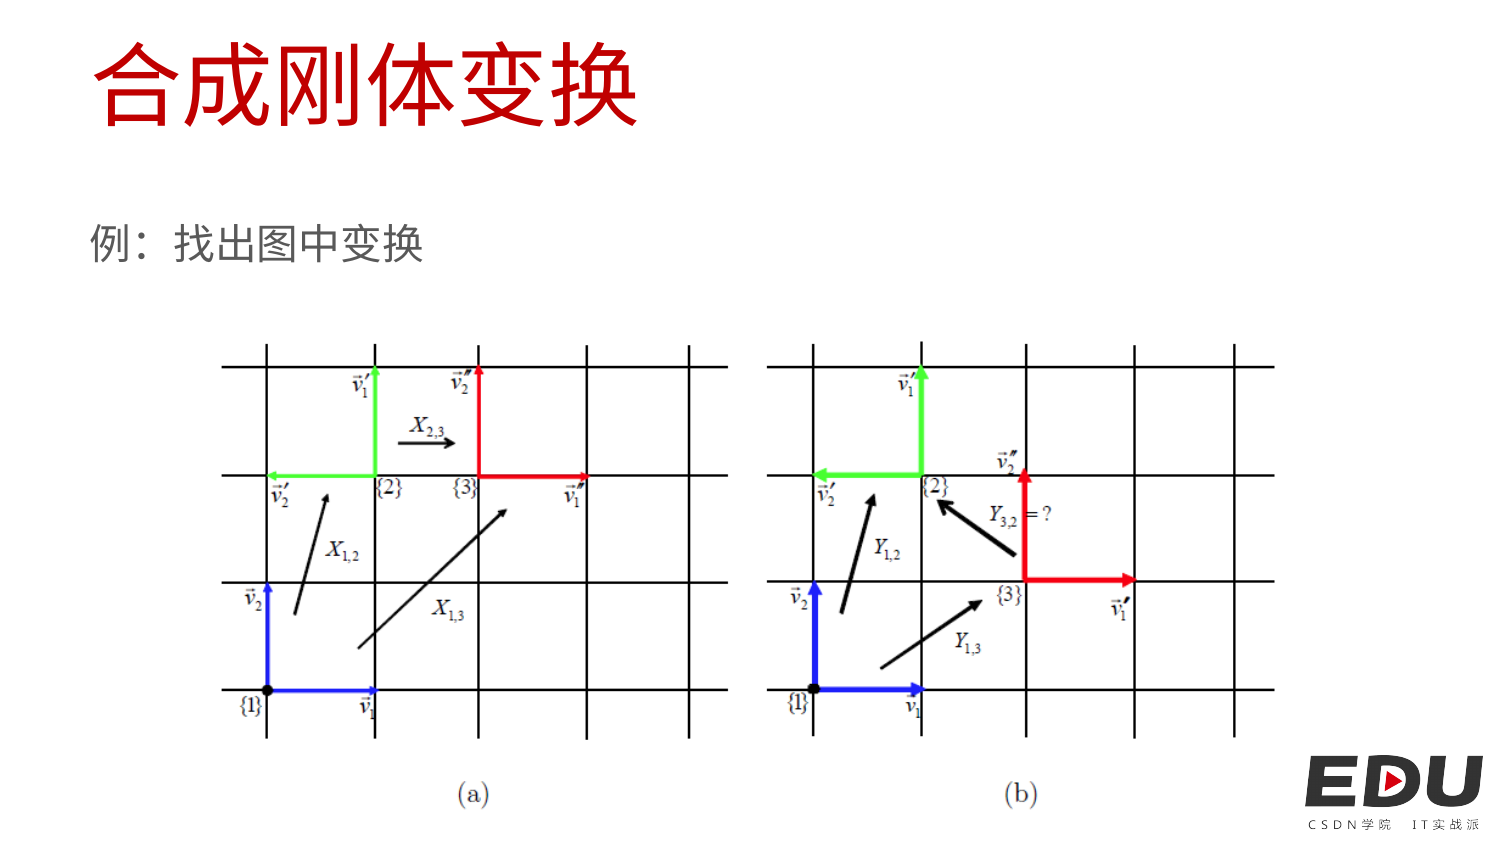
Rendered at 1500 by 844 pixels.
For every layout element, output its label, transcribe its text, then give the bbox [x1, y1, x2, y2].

picture [212, 327, 1288, 824]
picture [1305, 755, 1483, 830]
title 合成刚体变换 [75, 20, 1425, 137]
